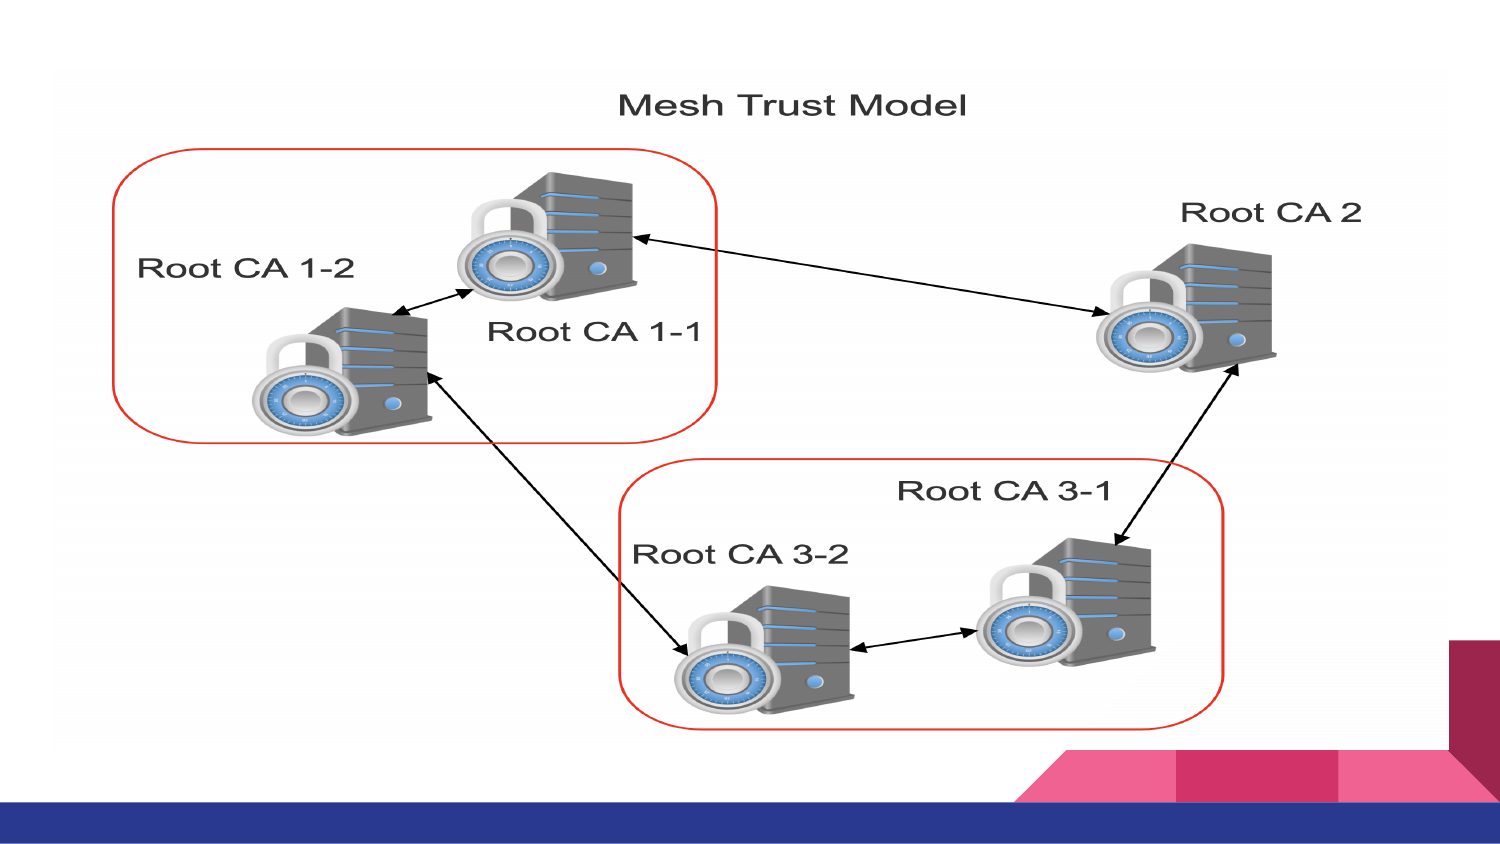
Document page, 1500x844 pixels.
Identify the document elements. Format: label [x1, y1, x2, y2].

picture [50, 66, 1450, 750]
